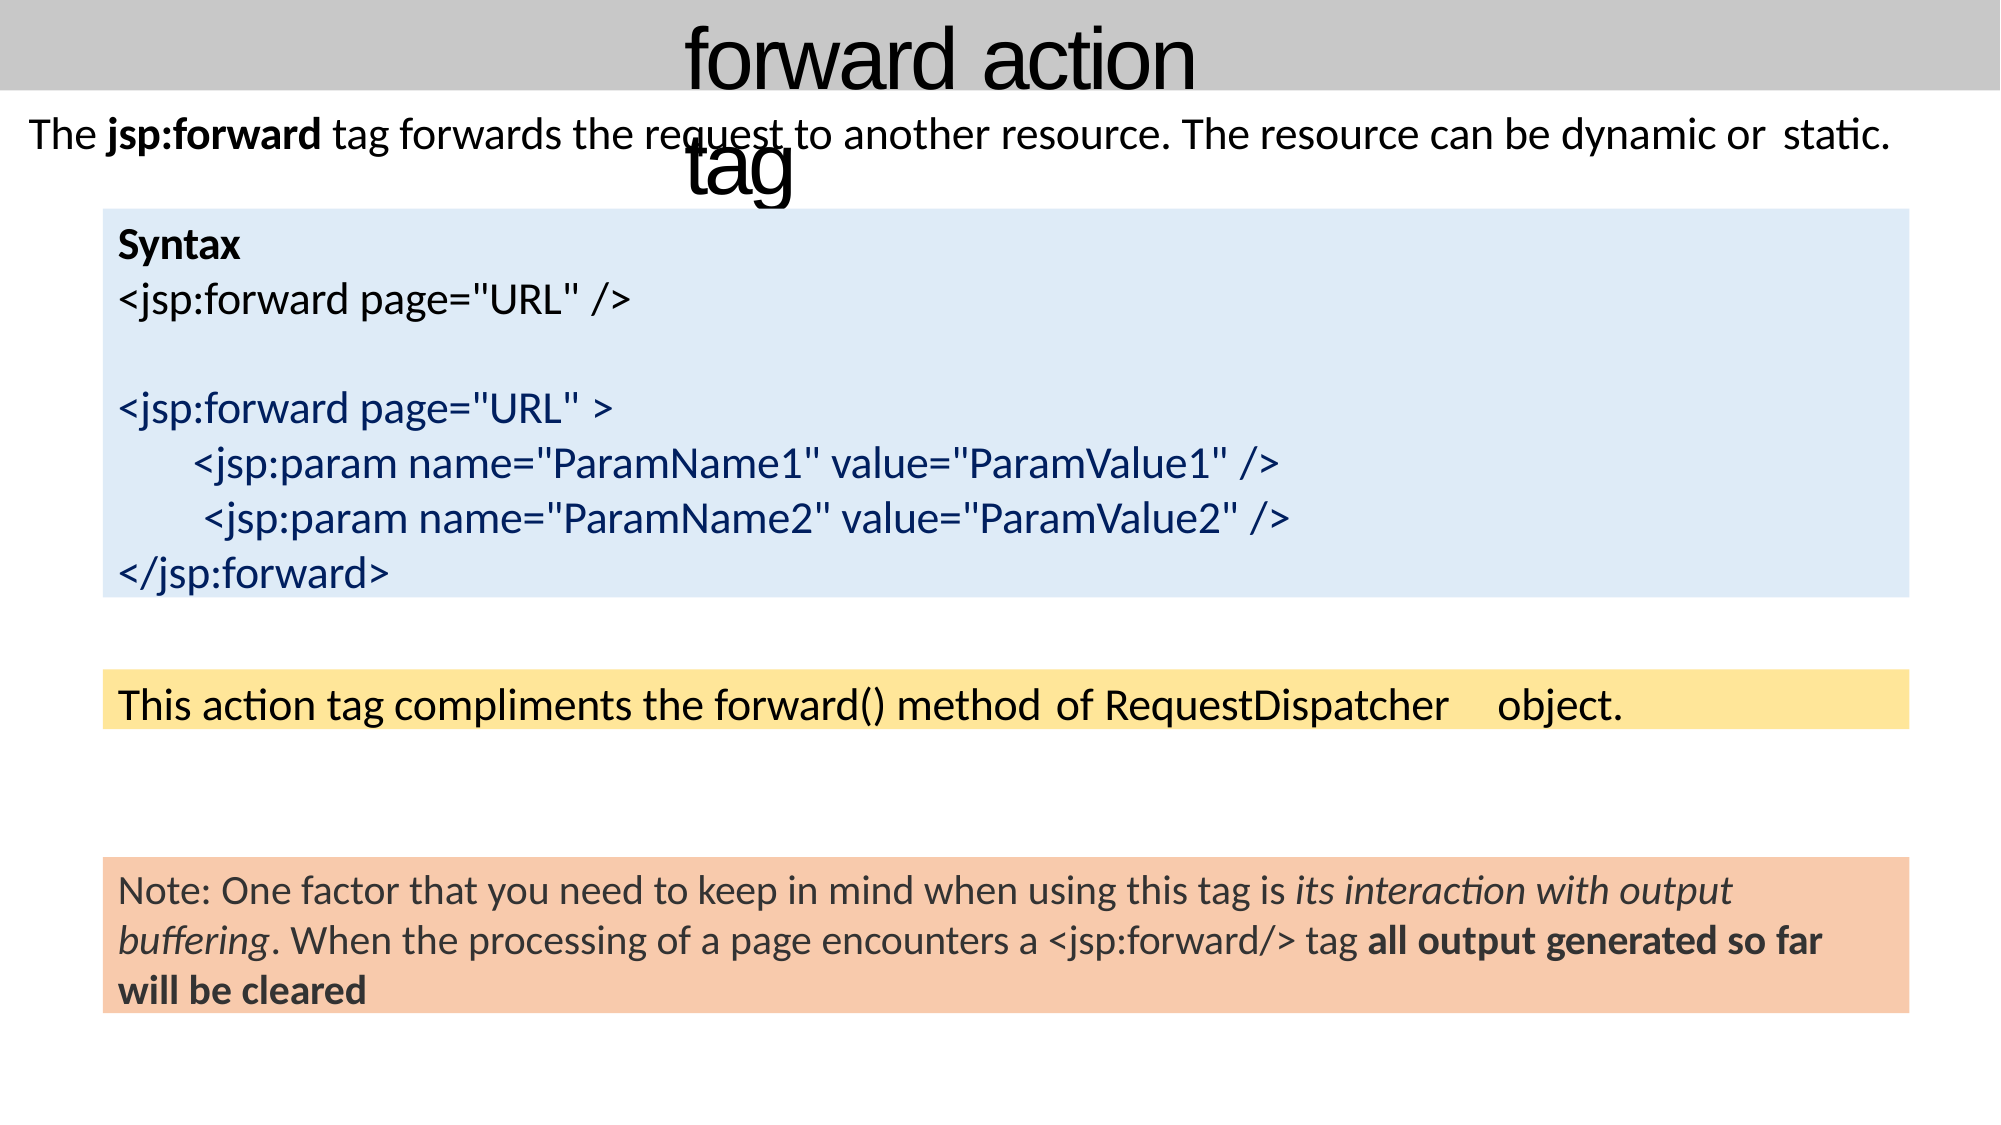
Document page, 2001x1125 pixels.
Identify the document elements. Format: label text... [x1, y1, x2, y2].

title forward action tag [682, 0, 1319, 101]
text_box [0, 0, 682, 91]
title forward action tag [682, 159, 1319, 208]
text_box This action tag compliments the forward() method of RequestDispatcher object. [102, 669, 1910, 730]
text_box The jsp:forward tag forwards the request to another resource. The resource can be dynamic or static. [26, 101, 1913, 159]
text_box Syntax <jsp:forward page="URL" /> <jsp:forward page="URL" > <jsp:param name="ParamName1" value="ParamValue1" /> <jsp:param name="ParamName2" value="ParamValue2" /> </jsp:forward> [102, 208, 1910, 598]
text_box Note: One factor that you need to keep in mind when using this tag is its interaction with output buffering. When the processing of a page encounters a <jsp:forward/> tag all output generated so far will be cleared [102, 857, 1910, 1014]
text_box [1319, 0, 2000, 91]
